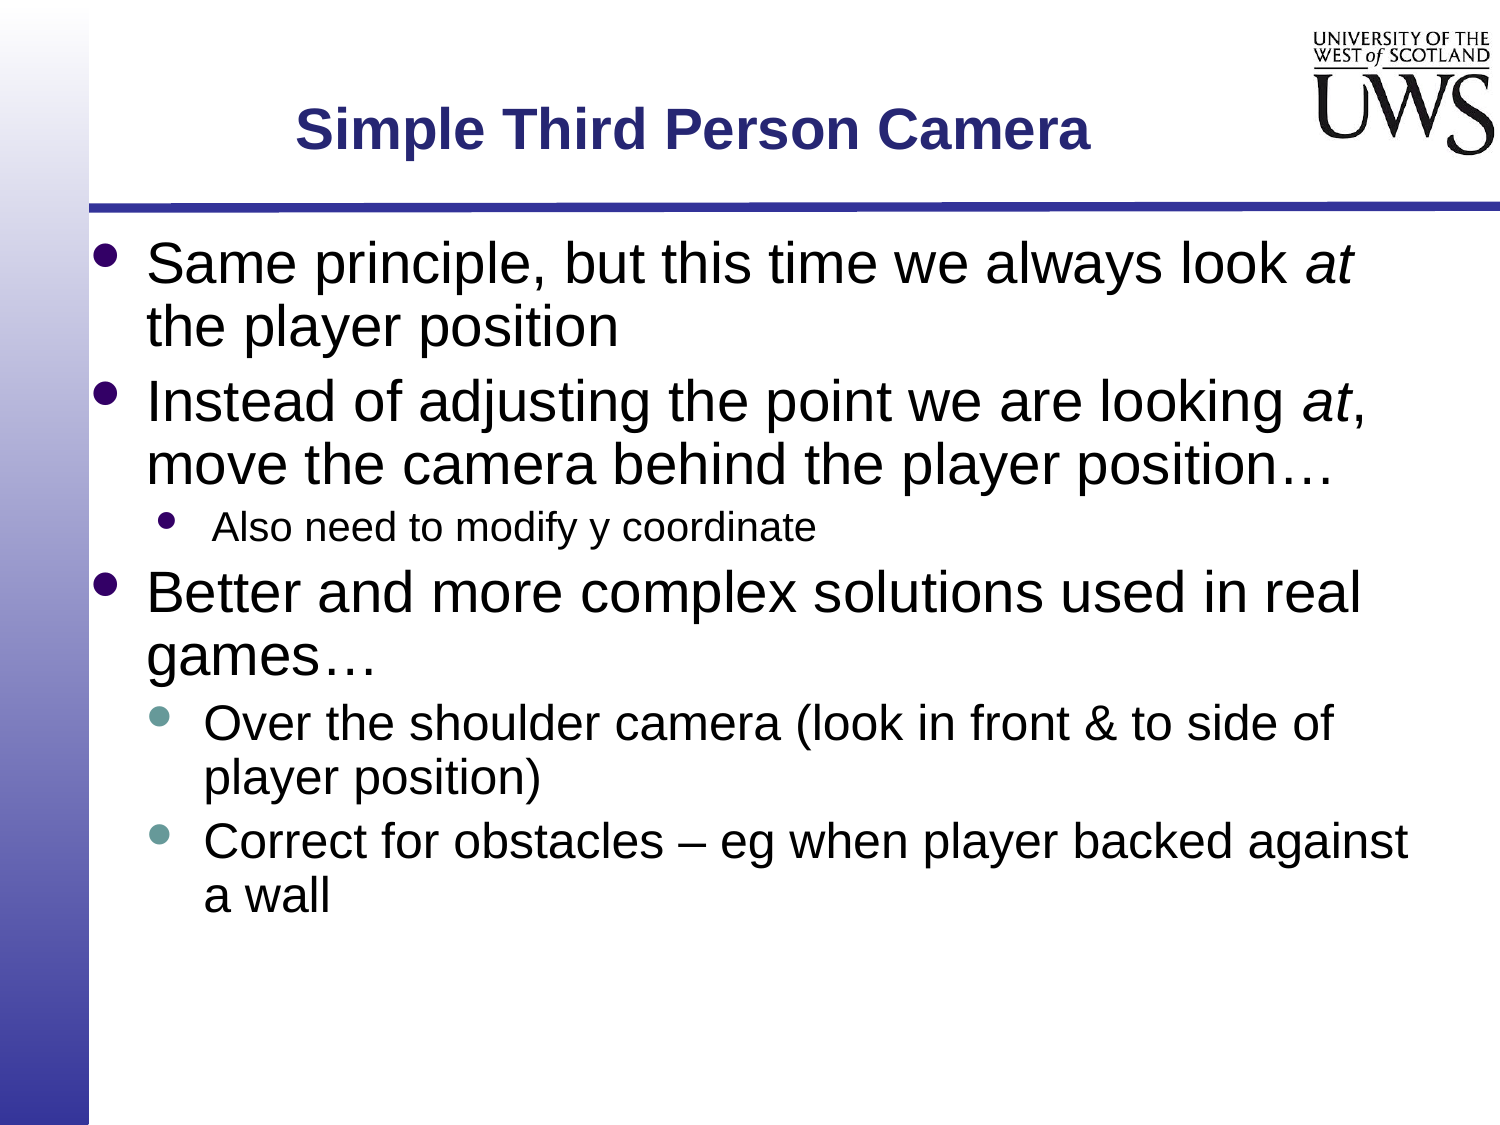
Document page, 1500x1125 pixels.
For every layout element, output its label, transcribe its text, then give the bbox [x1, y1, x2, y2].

picture [1313, 25, 1500, 161]
list Same principle, but this time we always look at the player position Instead of adjusting the point we are looking at, move the camera behind the player position… Also need to modify y coordinate Better and more complex solutions used in real games… Over the shoulder camera (look in front & to side of player position) Correct for obstacles – eg when player backed against a wall [75, 225, 1425, 950]
title Simple Third Person Camera [75, 20, 1313, 225]
